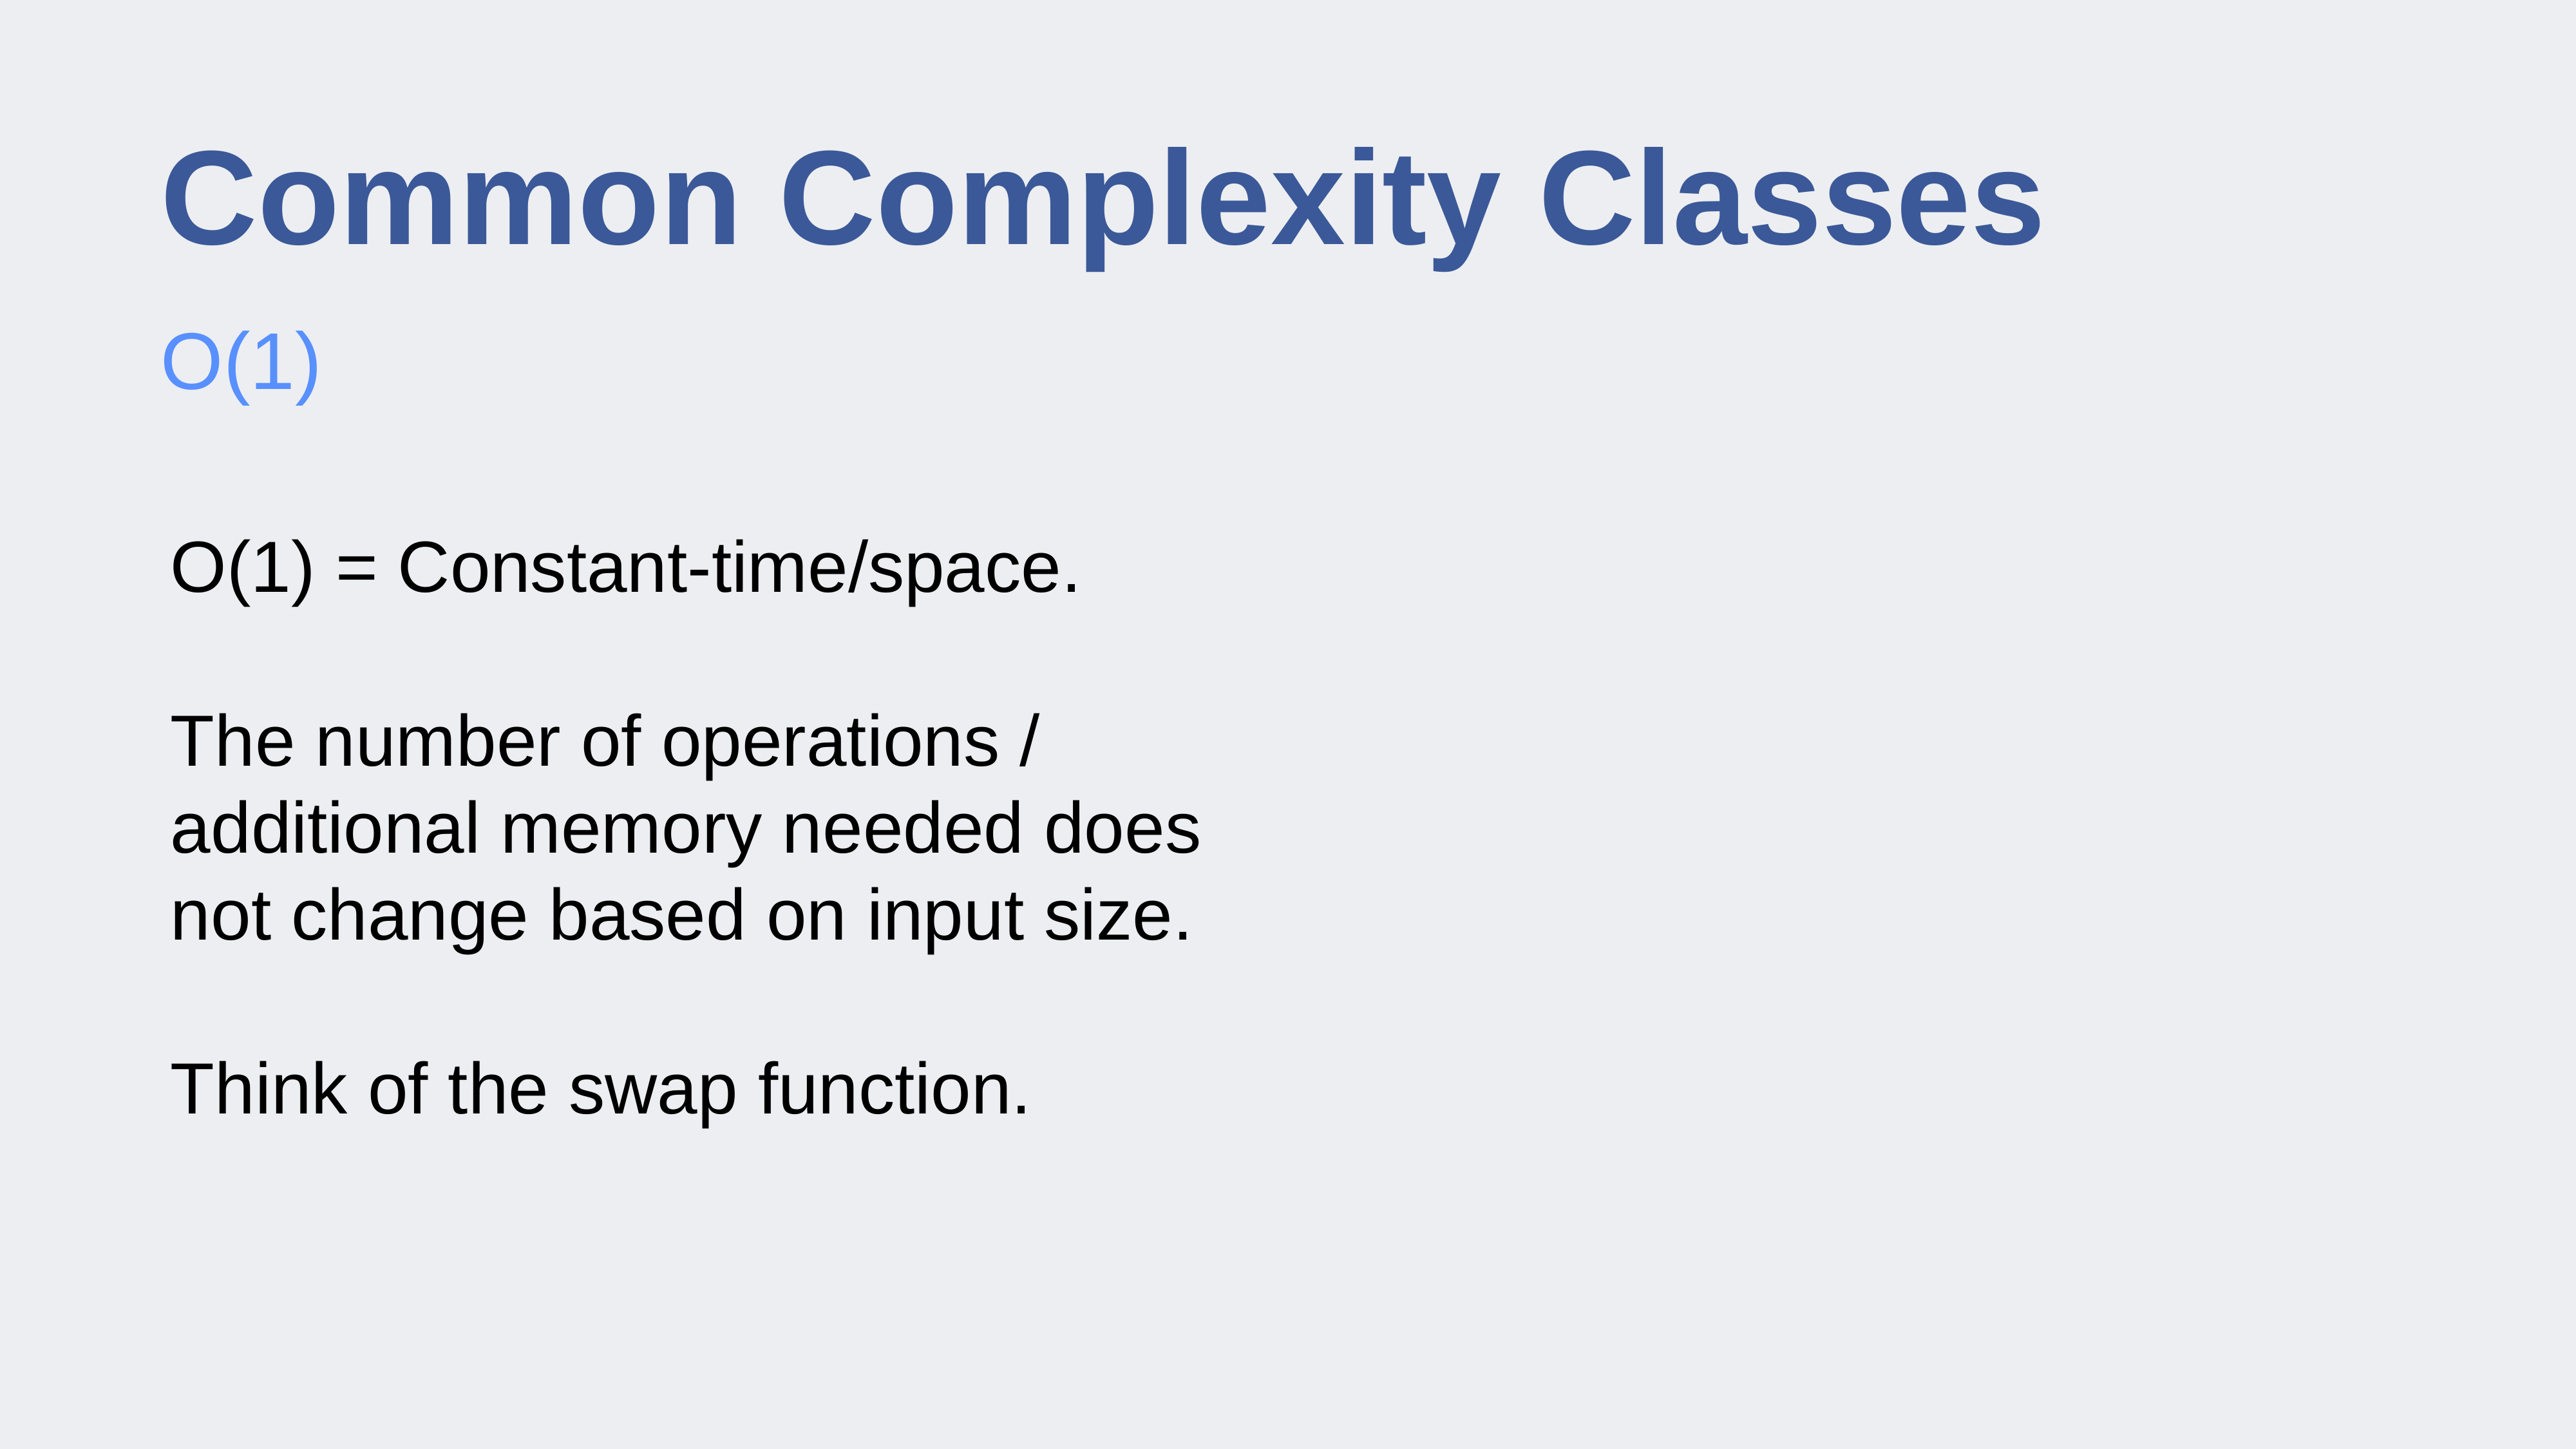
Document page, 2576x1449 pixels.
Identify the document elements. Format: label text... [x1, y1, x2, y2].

list O(1) [160, 308, 2415, 427]
text_box O(1) = Constant-time/space. The number of operations / additional memory needed does not change based on input size. Think of the swap function. [160, 509, 1310, 1173]
title Common Complexity Classes [160, 109, 2415, 305]
